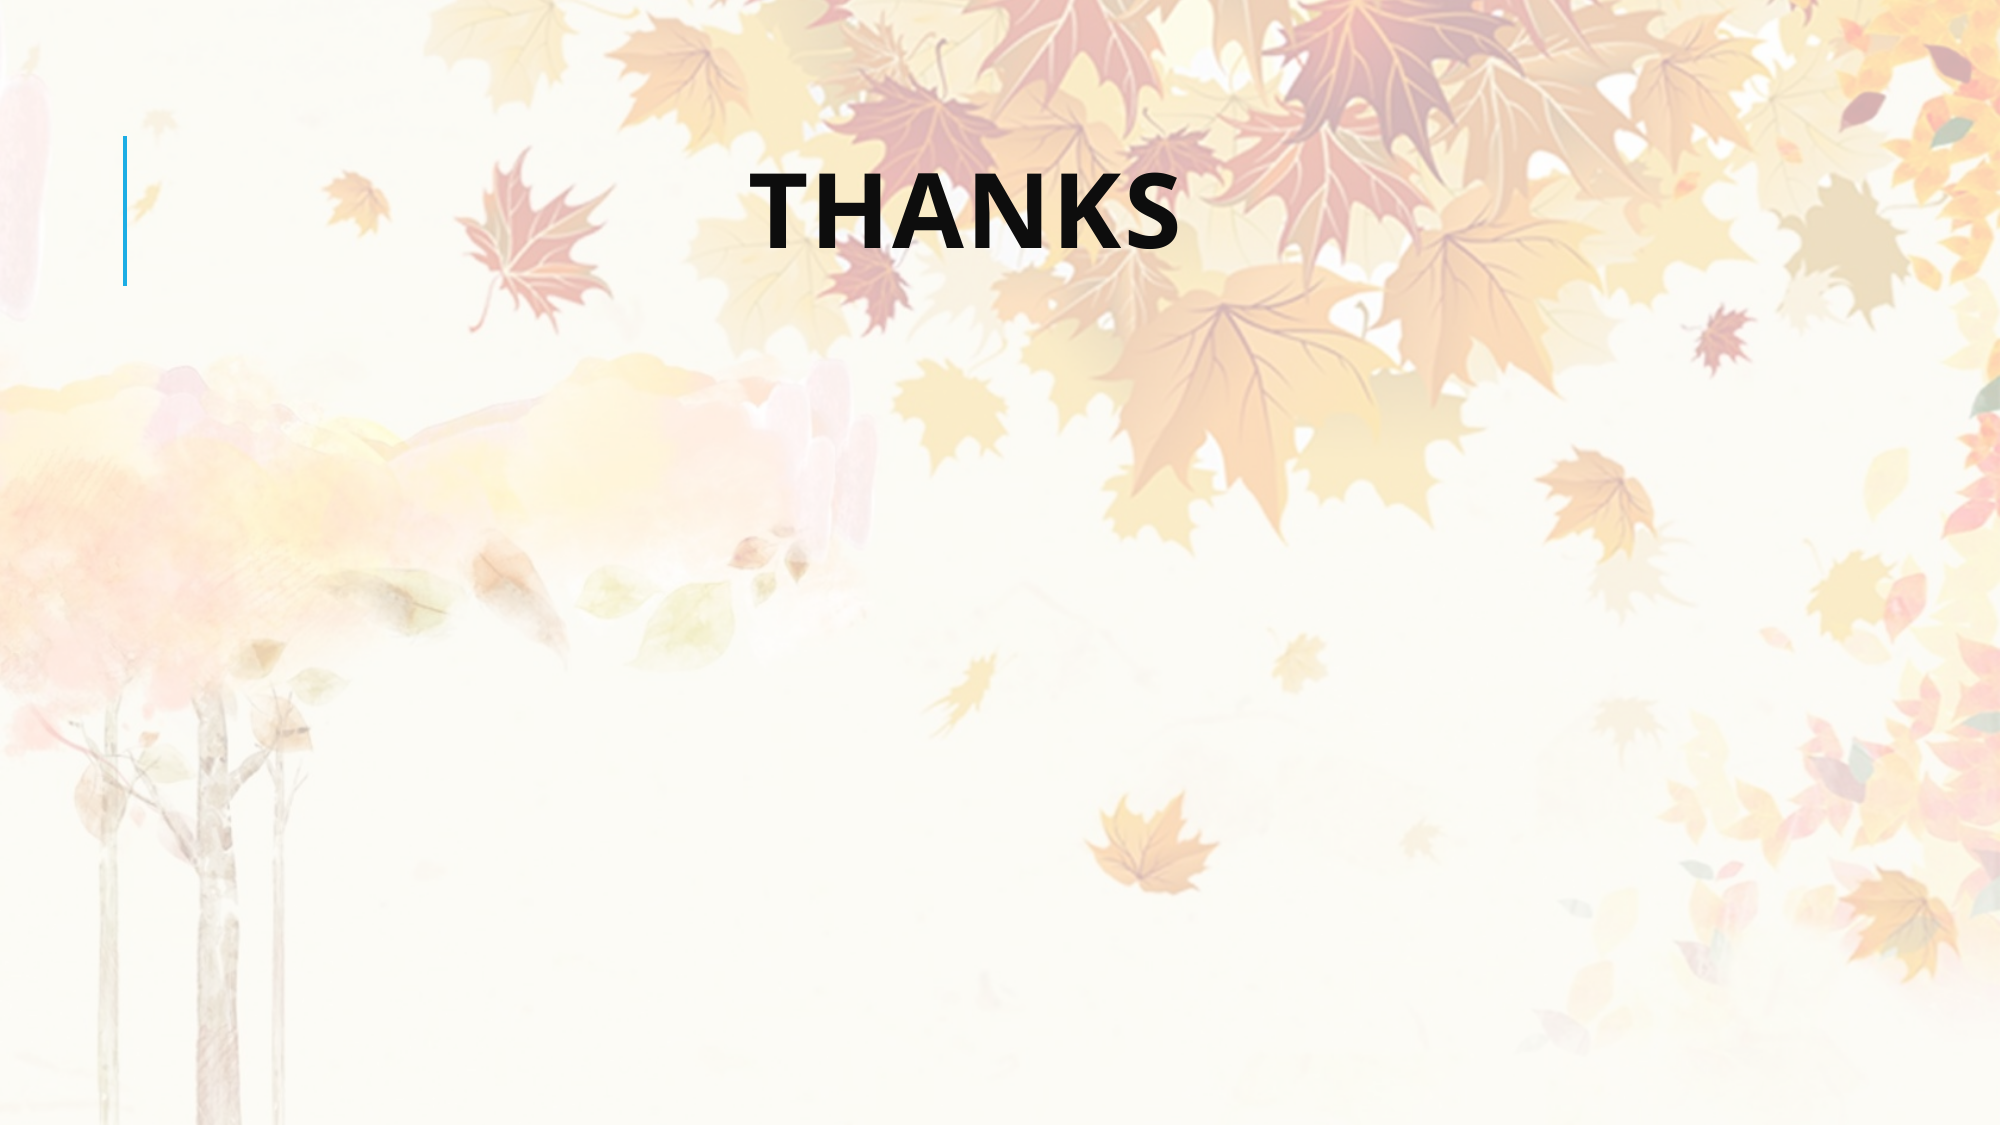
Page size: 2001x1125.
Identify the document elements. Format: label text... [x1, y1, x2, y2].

title Thanks [168, 96, 1763, 342]
